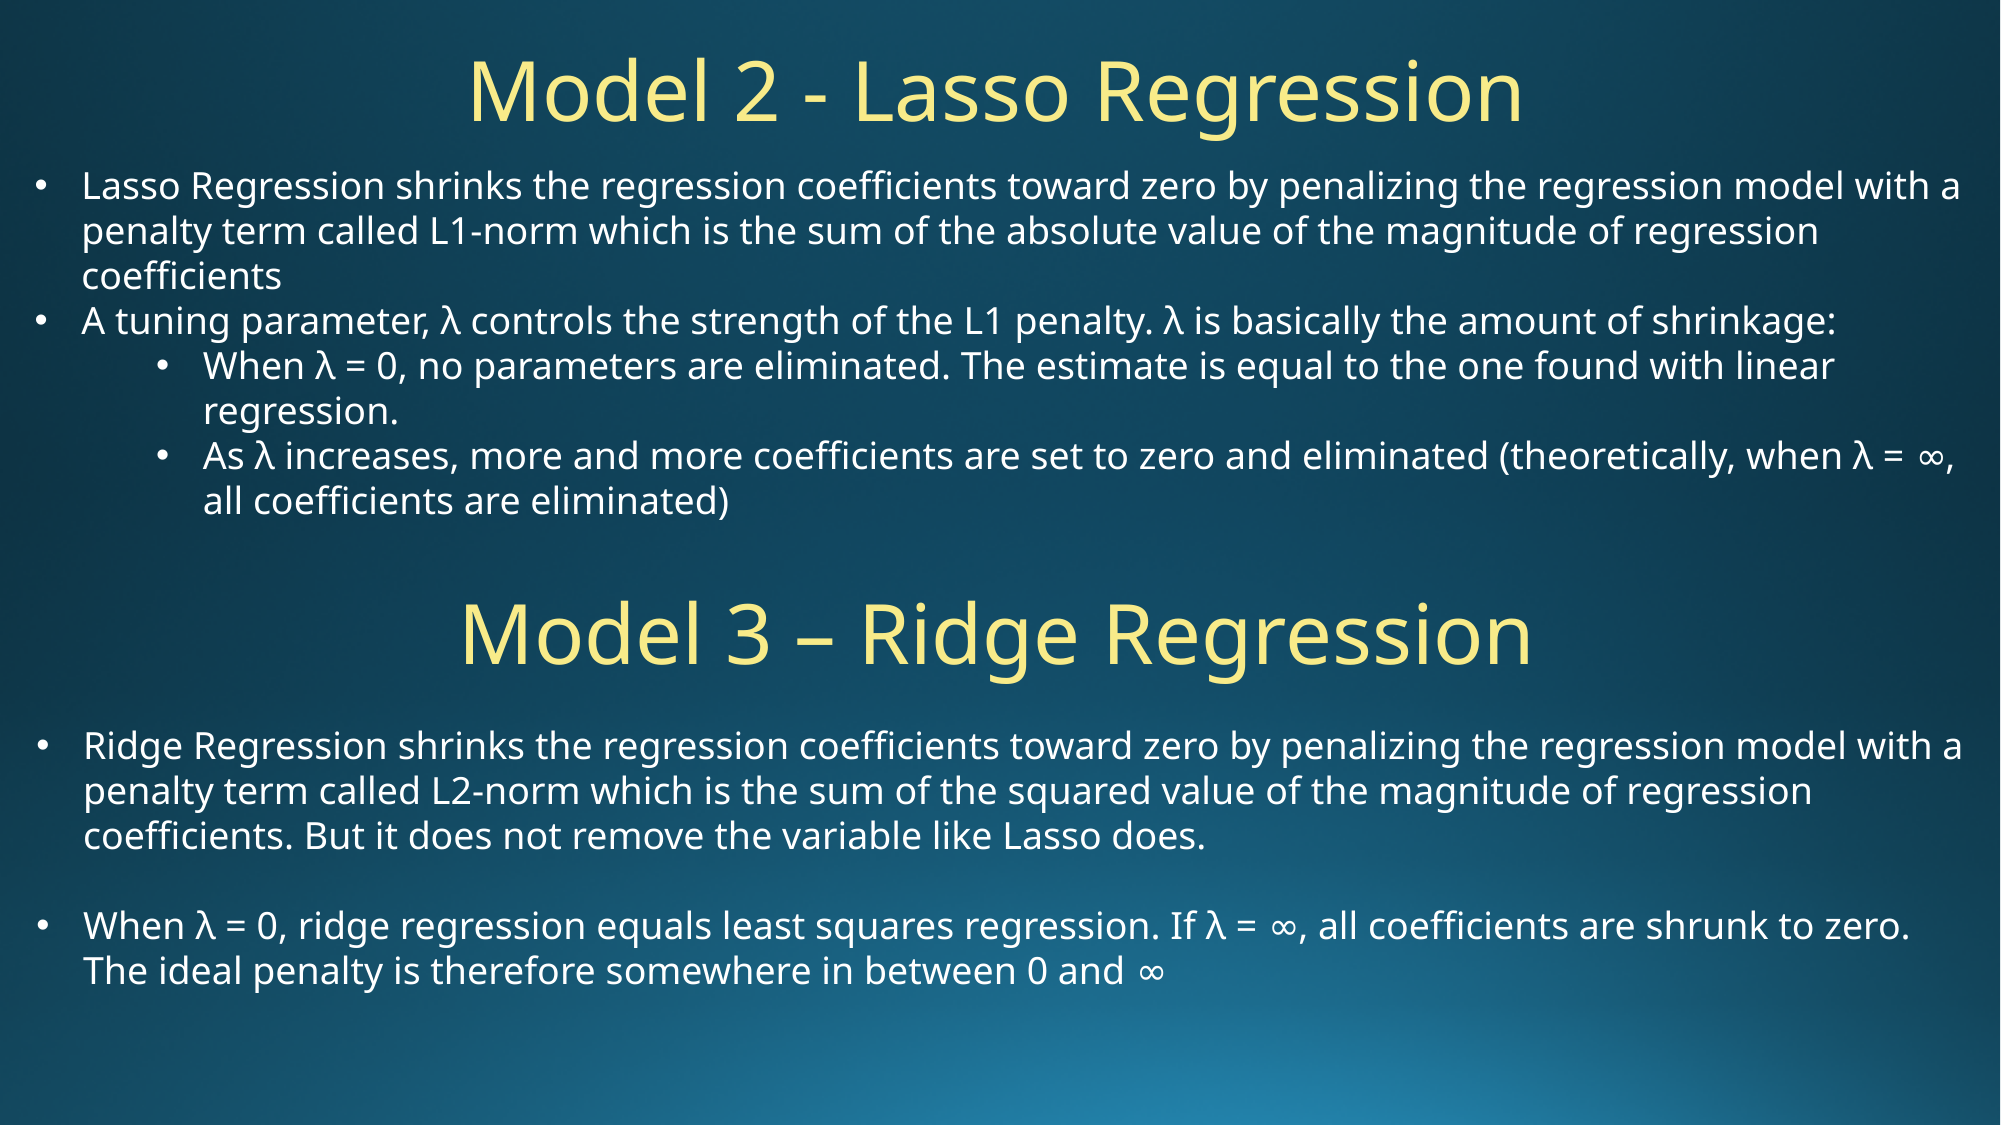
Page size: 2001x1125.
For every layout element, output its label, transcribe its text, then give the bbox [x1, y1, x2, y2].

text_box Lasso Regression shrinks the regression coefficients toward zero by penalizing the regression model with a penalty term called L1-norm which is the sum of the absolute value of the magnitude of regression coefficients A tuning parameter, λ controls the strength of the L1 penalty. λ is basically the amount of shrinkage: When λ = 0, no parameters are eliminated. The estimate is equal to the one found with linear regression. As λ increases, more and more coefficients are set to zero and eliminated (theoretically, when λ = ∞, all coefficients are eliminated) [19, 154, 1987, 530]
text_box Model 3 – Ridge Regression [121, 573, 1874, 689]
picture [0, 0, 2001, 1125]
text_box Model 2 - Lasso Regression [0, 30, 2000, 146]
text_box Ridge Regression shrinks the regression coefficients toward zero by penalizing the regression model with a penalty term called L2-norm which is the sum of the squared value of the magnitude of regression coefficients. But it does not remove the variable like Lasso does. When λ = 0, ridge regression equals least squares regression. If λ = ∞, all coefficients are shrunk to zero. The ideal penalty is therefore somewhere in between 0 and ∞ [21, 714, 1989, 1045]
